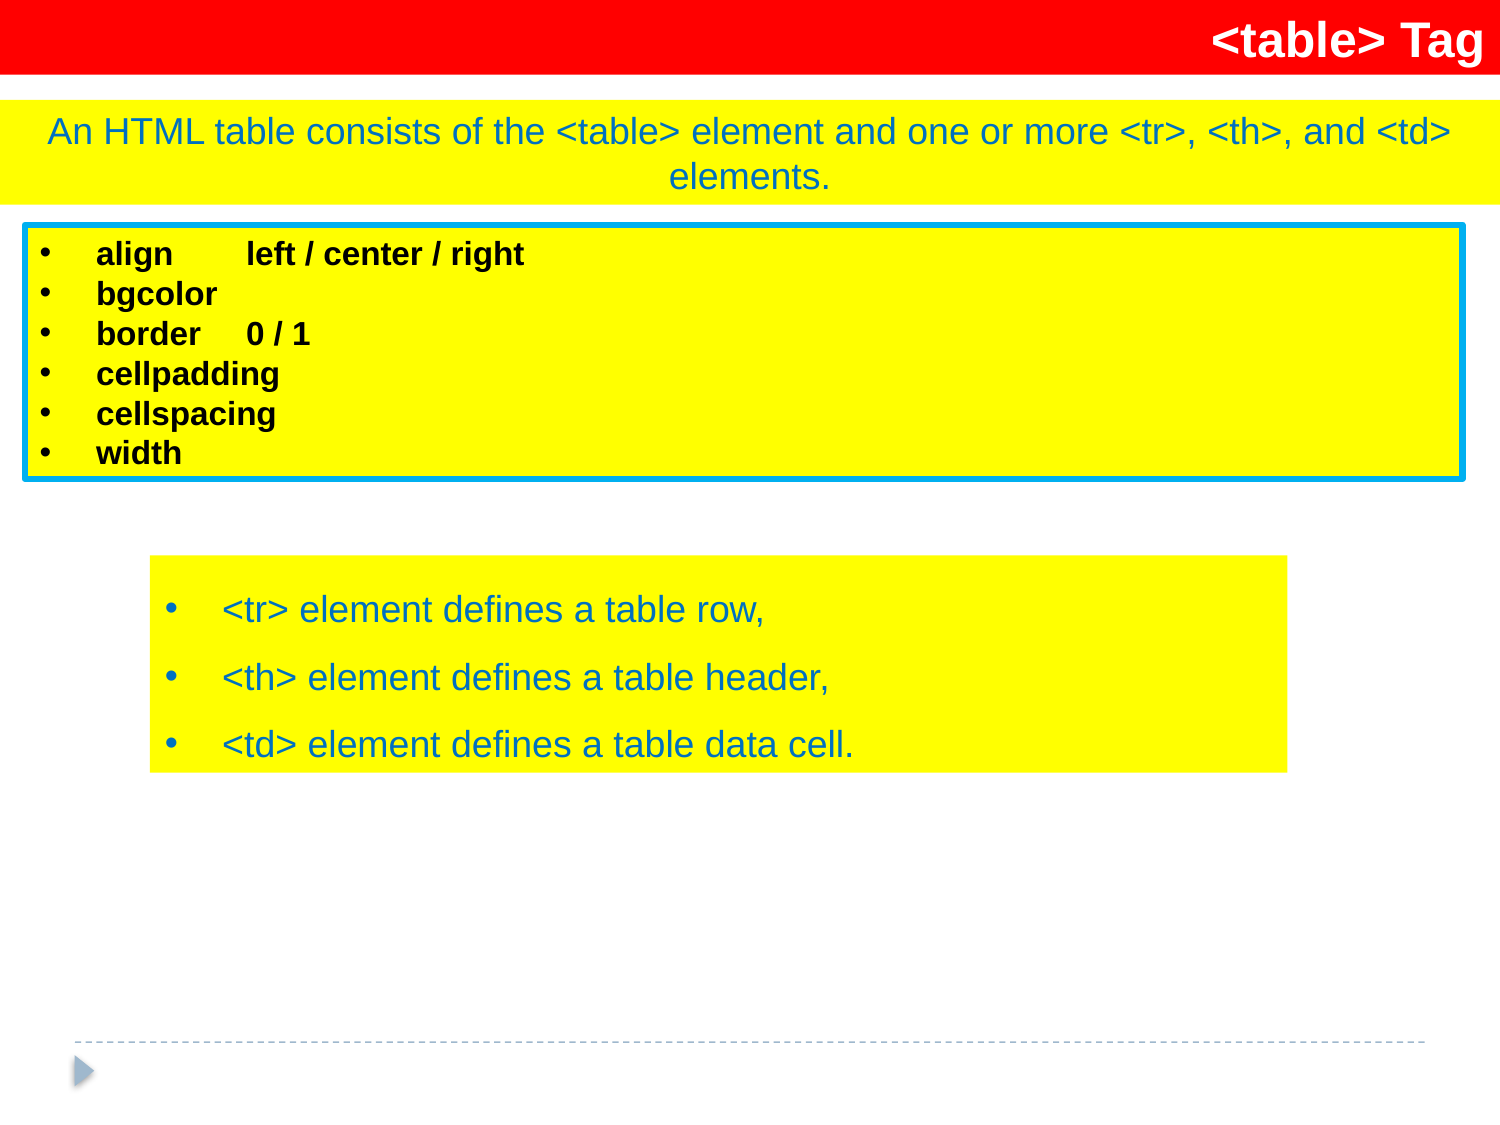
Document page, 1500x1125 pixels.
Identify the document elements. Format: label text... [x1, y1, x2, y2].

text_box <table> Tag [0, 0, 1500, 75]
text_box An HTML table consists of the <table> element and one or more <tr>, <th>, and <td> elements. [0, 99, 1500, 205]
text_box align left / center / right bgcolor border 0 / 1 cellpadding cellspacing width [24, 224, 1463, 479]
text_box <tr> element defines a table row, <th> element defines a table header, <td> element defines a table data cell. [149, 555, 1288, 773]
